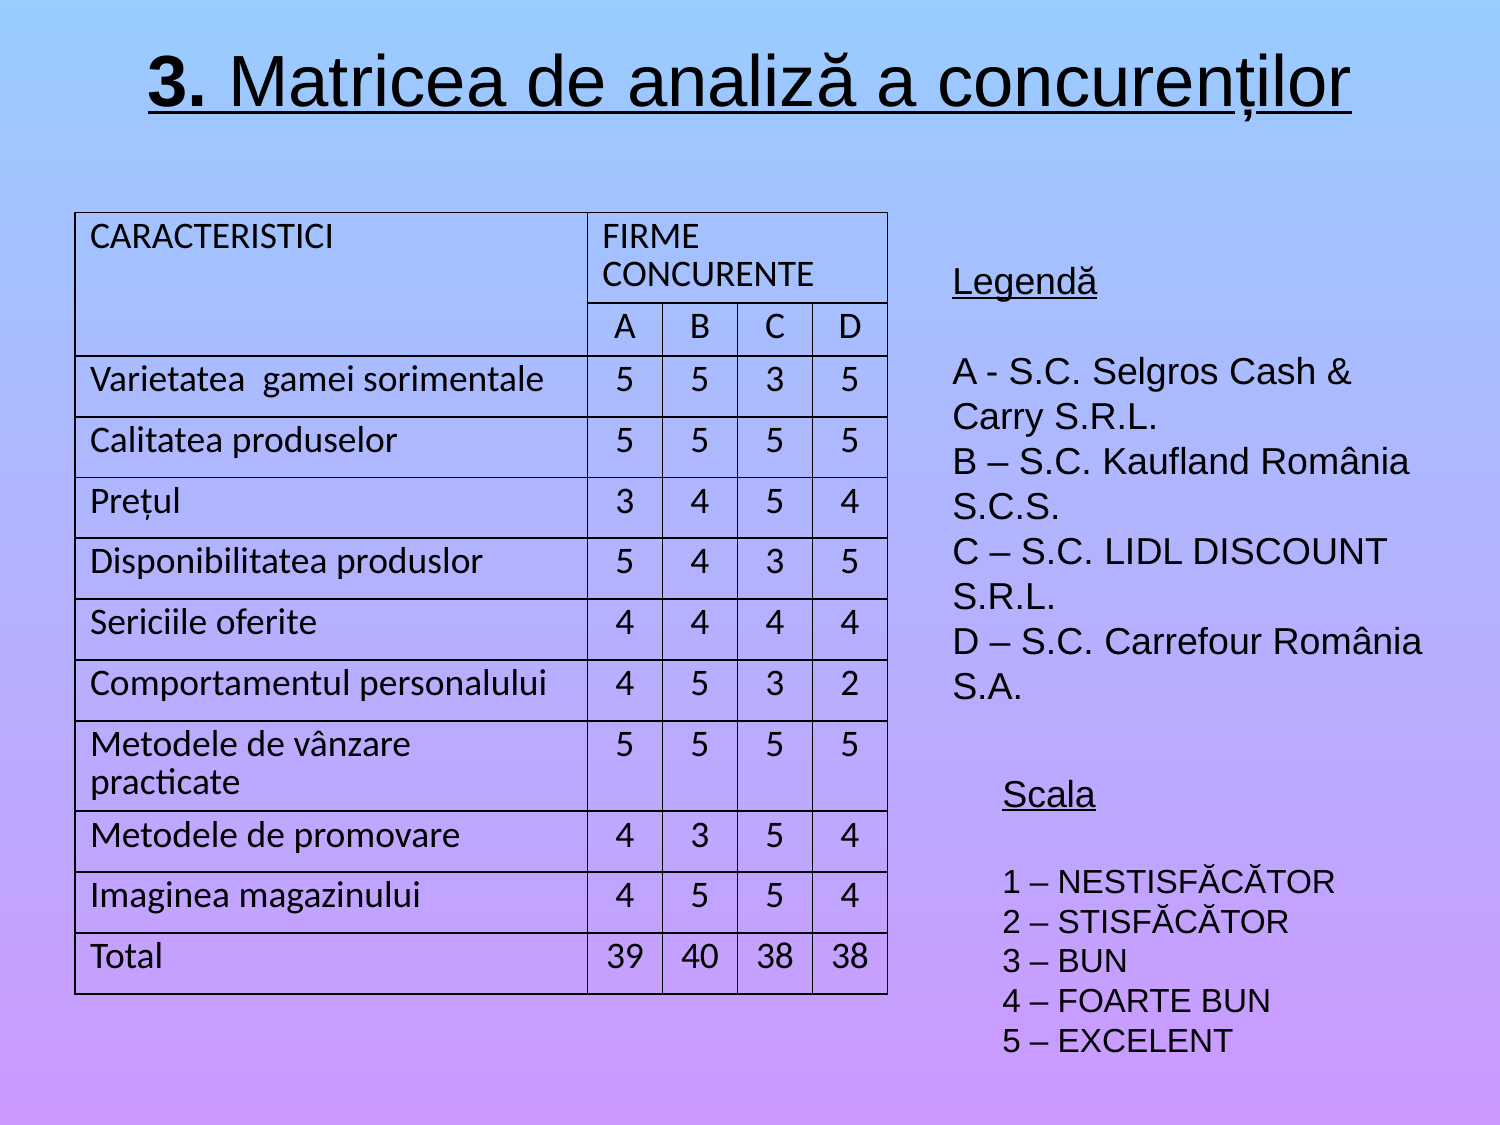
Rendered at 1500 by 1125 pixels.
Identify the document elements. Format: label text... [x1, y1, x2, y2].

table_cell 5 [588, 539, 662, 598]
table_cell 4 [663, 539, 737, 598]
table_cell 5 [663, 418, 737, 477]
table_cell 5 [588, 418, 662, 477]
table_cell 3 [588, 478, 662, 537]
table_cell 5 [588, 357, 662, 416]
table_cell 5 [813, 722, 887, 810]
table_cell Disponibilitatea produslor [76, 539, 587, 598]
table_cell 4 [663, 600, 737, 659]
table_cell 5 [663, 722, 737, 810]
table_cell Sericiile oferite [76, 600, 587, 659]
table_cell 38 [738, 934, 812, 993]
table_cell Metodele de vânzare practicate [76, 722, 587, 810]
table_cell B [663, 304, 737, 355]
table_cell 5 [738, 722, 812, 810]
table_cell 4 [663, 478, 737, 537]
table_cell 4 [588, 873, 662, 932]
table_cell D [813, 304, 887, 355]
table_cell 5 [813, 357, 887, 416]
table_cell 5 [588, 722, 662, 810]
table_cell Total [76, 934, 587, 993]
table_cell Varietatea gamei sorimentale [76, 357, 587, 416]
table_cell 3 [738, 661, 812, 720]
table_cell 4 [813, 812, 887, 871]
table_cell 40 [663, 934, 737, 993]
table_cell C [738, 304, 812, 355]
table_cell 4 [813, 873, 887, 932]
table_cell 5 [663, 357, 737, 416]
table_cell 5 [813, 539, 887, 598]
title 3. Matricea de analiză a concurenților [0, 0, 1500, 155]
table_cell 5 [813, 418, 887, 477]
table_cell Calitatea produselor [76, 418, 587, 477]
table_cell 5 [663, 661, 737, 720]
table_cell 5 [738, 812, 812, 871]
table_cell 5 [663, 873, 737, 932]
table_cell 4 [588, 812, 662, 871]
table_cell 4 [588, 661, 662, 720]
table_header FIRME CONCURENTE [588, 213, 887, 302]
table_cell 4 [813, 600, 887, 659]
table_cell 38 [813, 934, 887, 993]
table_cell 4 [813, 478, 887, 537]
table_header CARACTERISTICI [76, 213, 587, 355]
table_cell 39 [588, 934, 662, 993]
table_cell 3 [738, 357, 812, 416]
table_cell 5 [738, 478, 812, 537]
text_box Legendă A - S.C. Selgros Cash & Carry S.R.L. B – S.C. Kaufland România S.C.S. C – S.C. LIDL DISCOUNT S.R.L. D – S.C. Carrefour România S.A. [937, 249, 1463, 760]
table_cell Comportamentul personalului [76, 661, 587, 720]
table_cell 5 [738, 418, 812, 477]
table_cell 3 [663, 812, 737, 871]
text_box Scala 1 – NESTISFĂCĂTOR 2 – STISFĂCĂTOR 3 – BUN 4 – FOARTE BUN 5 – EXCELENT [987, 762, 1425, 1112]
table_cell Prețul [76, 478, 587, 537]
table_cell Metodele de promovare [76, 812, 587, 871]
table_cell 5 [738, 873, 812, 932]
table_cell 4 [738, 600, 812, 659]
table_cell A [588, 304, 662, 355]
table_cell 4 [588, 600, 662, 659]
table_cell 3 [738, 539, 812, 598]
table_cell Imaginea magazinului [76, 873, 587, 932]
table_cell 2 [813, 661, 887, 720]
